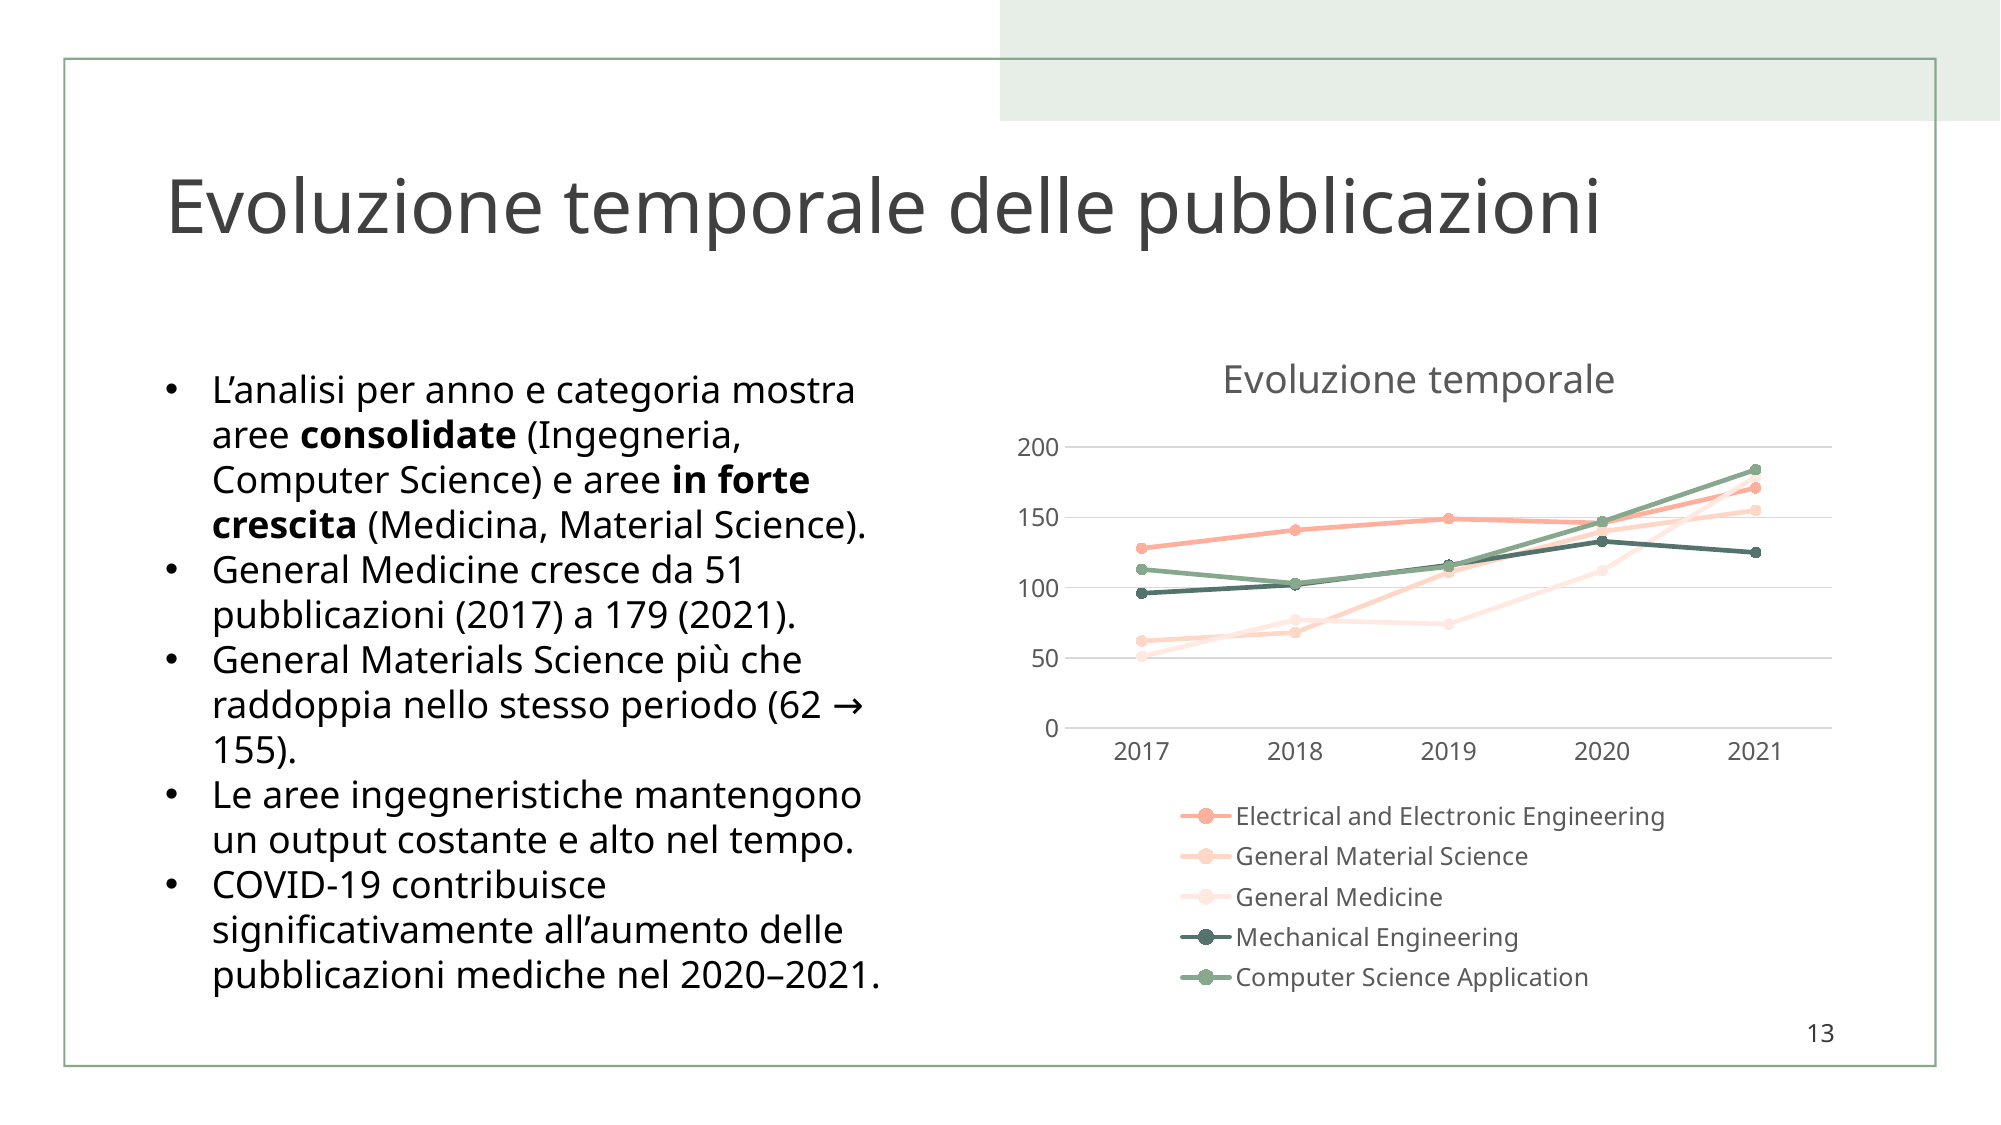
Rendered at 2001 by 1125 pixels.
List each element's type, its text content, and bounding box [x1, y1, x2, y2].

title Evoluzione temporale delle pubblicazioni [150, 100, 1850, 319]
chart [999, 318, 1850, 1001]
text_box L’analisi per anno e categoria mostra aree consolidate (Ingegneria, Computer Science) e aree in forte crescita (Medicina, Material Science). General Medicine cresce da 51 pubblicazioni (2017) a 179 (2021). General Materials Science più che raddoppia nello stesso periodo (62 → 155). Le aree ingegneristiche mantengono un output costante e alto nel tempo. COVID-19 contribuisce significativamente all’aumento delle pubblicazioni mediche nel 2020–2021. [150, 358, 905, 1003]
slide_number 13 [1400, 1004, 1850, 1064]
